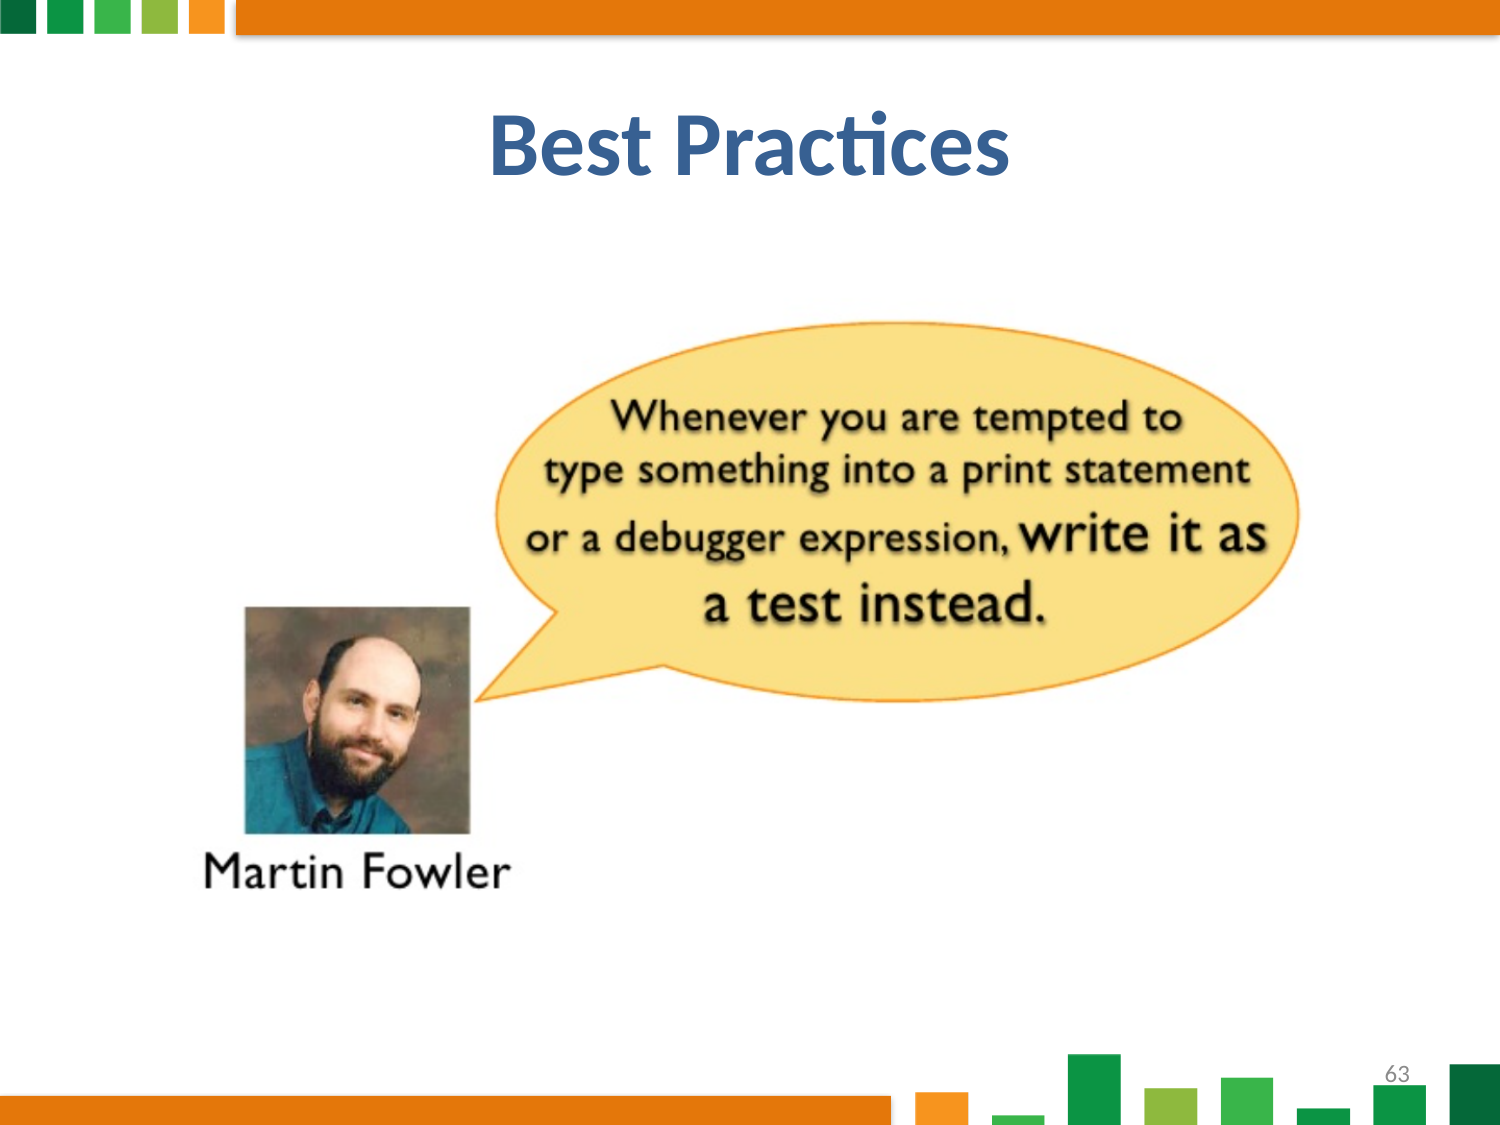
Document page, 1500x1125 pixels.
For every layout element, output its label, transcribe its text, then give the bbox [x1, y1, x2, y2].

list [154, 256, 1345, 916]
title Best Practices [75, 45, 1425, 233]
picture [0, 0, 225, 34]
picture [915, 1054, 1500, 1125]
slide_number 63 [1074, 1042, 1425, 1103]
